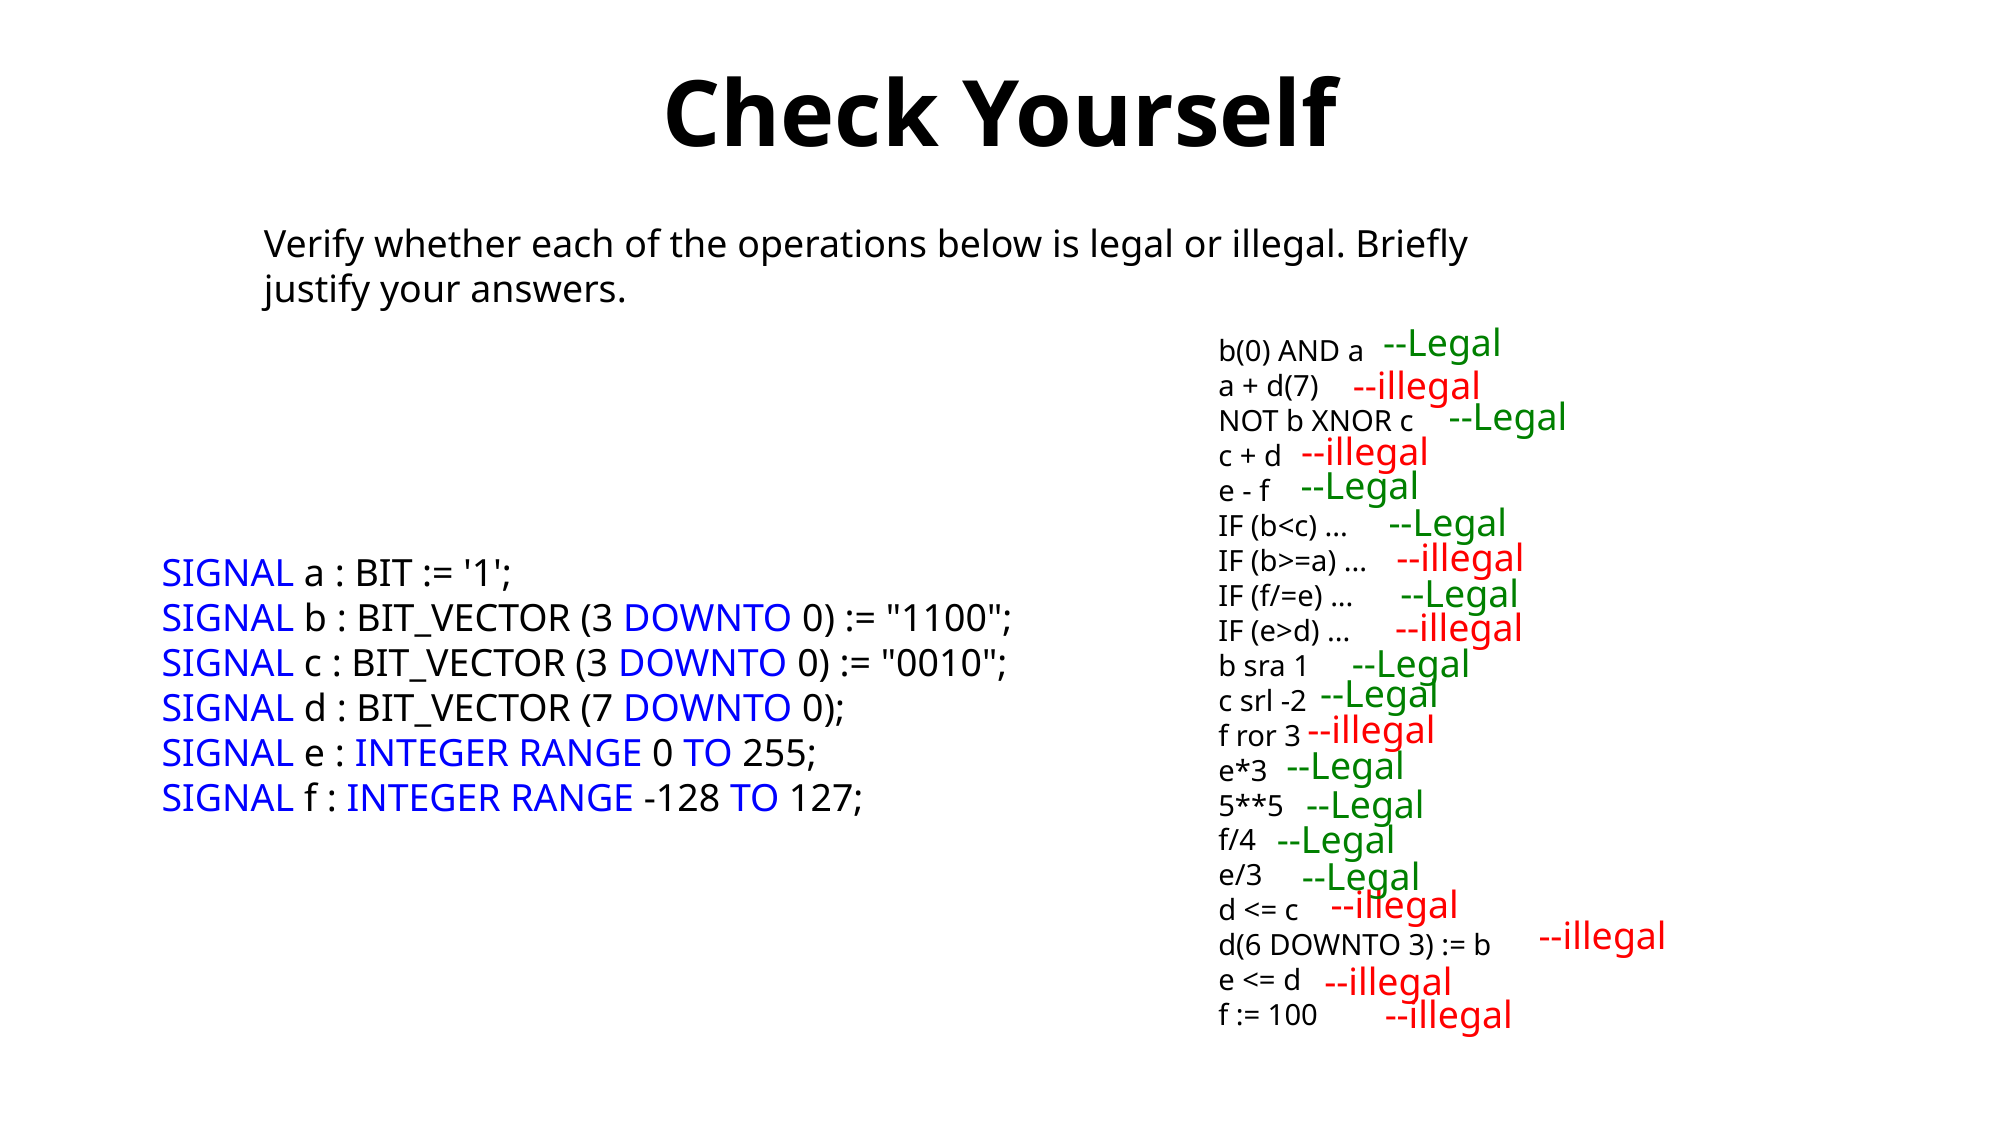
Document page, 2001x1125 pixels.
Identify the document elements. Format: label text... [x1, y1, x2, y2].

text_box --illegal [1381, 527, 1540, 587]
text_box --Legal [1305, 662, 1454, 723]
text_box --Legal [1385, 562, 1535, 596]
text_box --Legal [1285, 454, 1435, 515]
text_box --illegal [1286, 420, 1445, 481]
text_box --illegal [1380, 596, 1539, 656]
text_box SIGNAL a : BIT := '1'; SIGNAL b : BIT_VECTOR (3 DOWNTO 0) := "1100"; SIGNAL c : BIT_VECTOR (3 DOWNTO 0) := "0010"; SIGNAL d : BIT_VECTOR (7 DOWNTO 0); SIGNAL e : INTEGER RANGE 0 TO 255; SIGNAL f : INTEGER RANGE -128 TO 127; [146, 541, 1135, 827]
text_box b(0) AND a a + d(7) NOT b XNOR c c + d e - f IF (b<c) ... IF (b>=a) ... IF (f/=e) ... IF (e>d) ... b sra 1 c srl -2 f ror 3 e*3 5**5 f/4 e/3 d <= c d(6 DOWNTO 3) := b e <= d f := 100 [1203, 324, 1614, 1039]
text_box --Legal [1291, 773, 1440, 834]
text_box --Legal [1337, 632, 1486, 693]
text_box --illegal [1292, 698, 1451, 759]
text_box --illegal [1309, 950, 1468, 1011]
title Check Yourself [137, 59, 1863, 175]
text_box --Legal [1262, 809, 1411, 869]
text_box Verify whether each of the operations below is legal or illegal. Briefly justify your answers. [249, 212, 1537, 318]
text_box --Legal [1271, 734, 1420, 795]
text_box --Legal [1434, 385, 1583, 446]
text_box --illegal [1338, 355, 1497, 415]
text_box --Legal [1287, 846, 1436, 906]
text_box --Legal [1373, 491, 1523, 552]
text_box --illegal [1315, 874, 1474, 934]
text_box --Legal [1368, 311, 1517, 372]
text_box --illegal [1523, 904, 1682, 965]
text_box --illegal [1370, 983, 1528, 1044]
